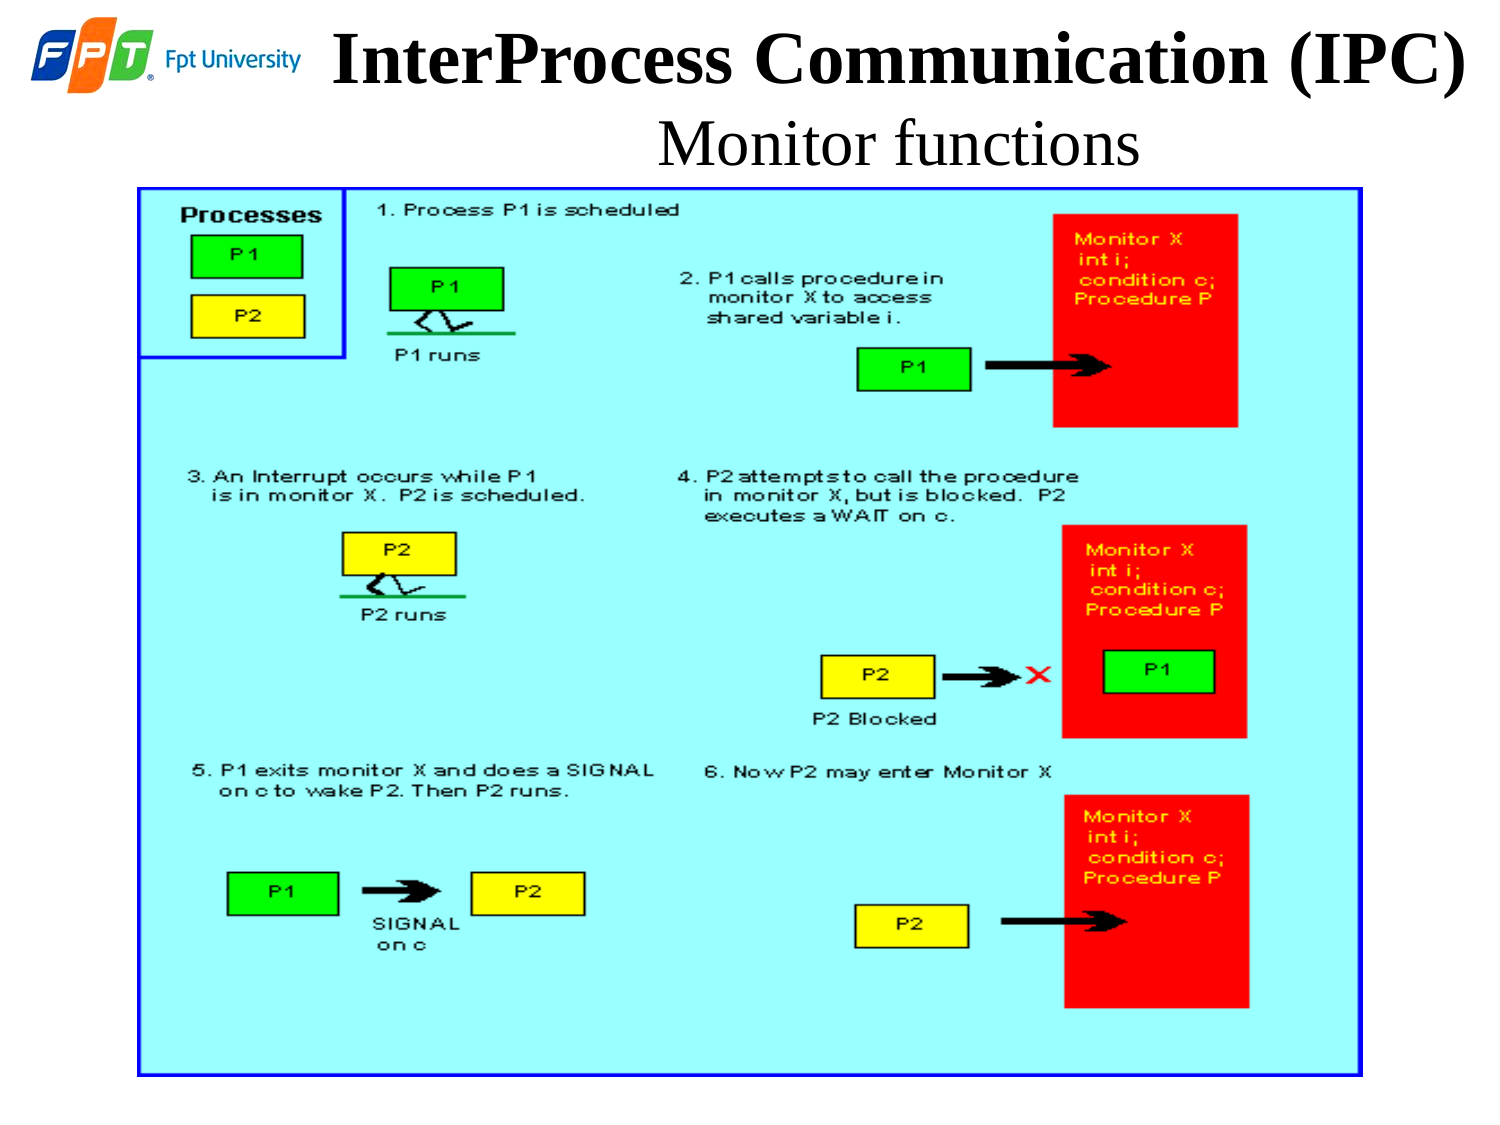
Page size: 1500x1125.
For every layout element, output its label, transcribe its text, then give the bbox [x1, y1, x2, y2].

picture [0, 0, 300, 122]
title InterProcess Communication (IPC) Monitor functions [300, 0, 1500, 188]
picture [137, 187, 1363, 1078]
